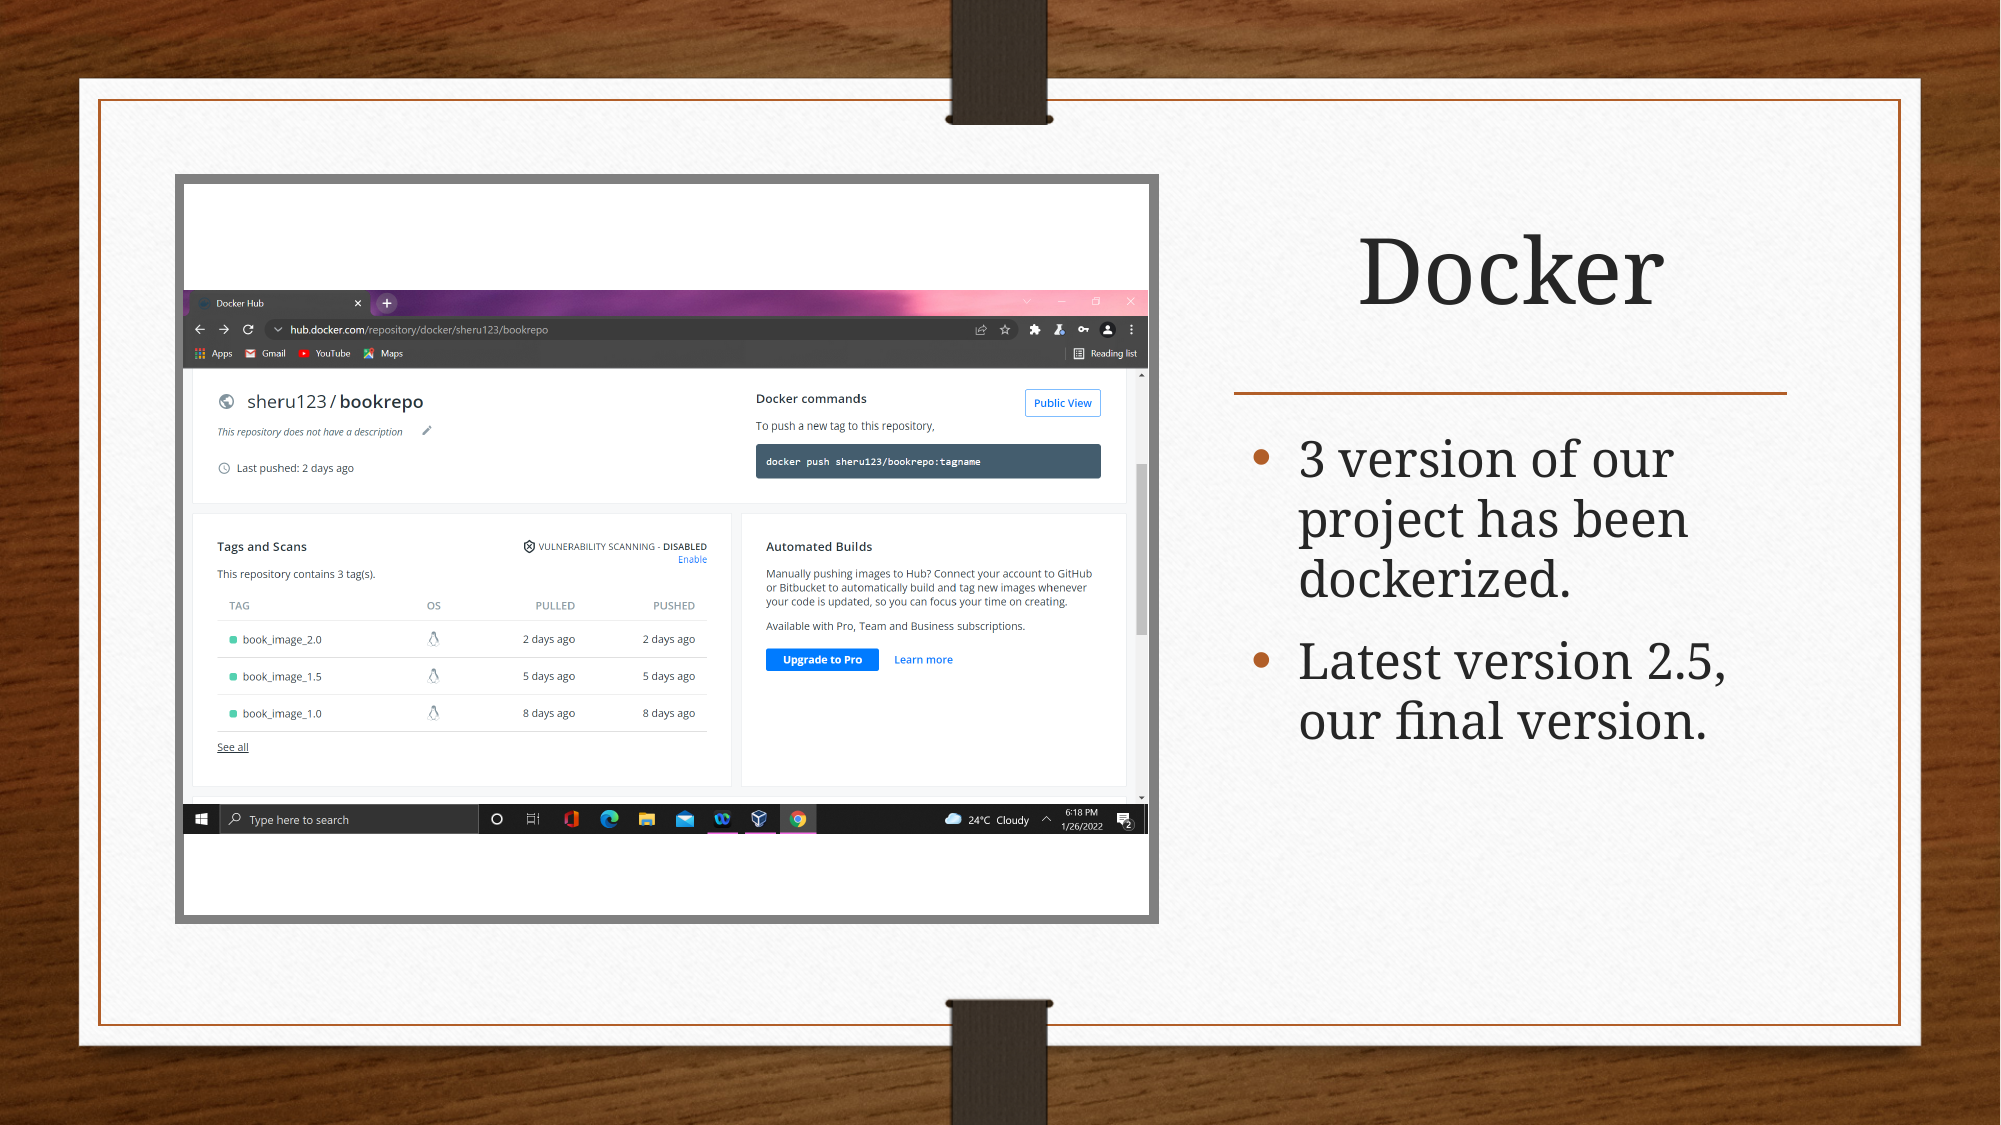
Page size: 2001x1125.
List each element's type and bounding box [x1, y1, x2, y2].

picture [183, 290, 1148, 835]
text_box [0, 0, 2000, 1125]
